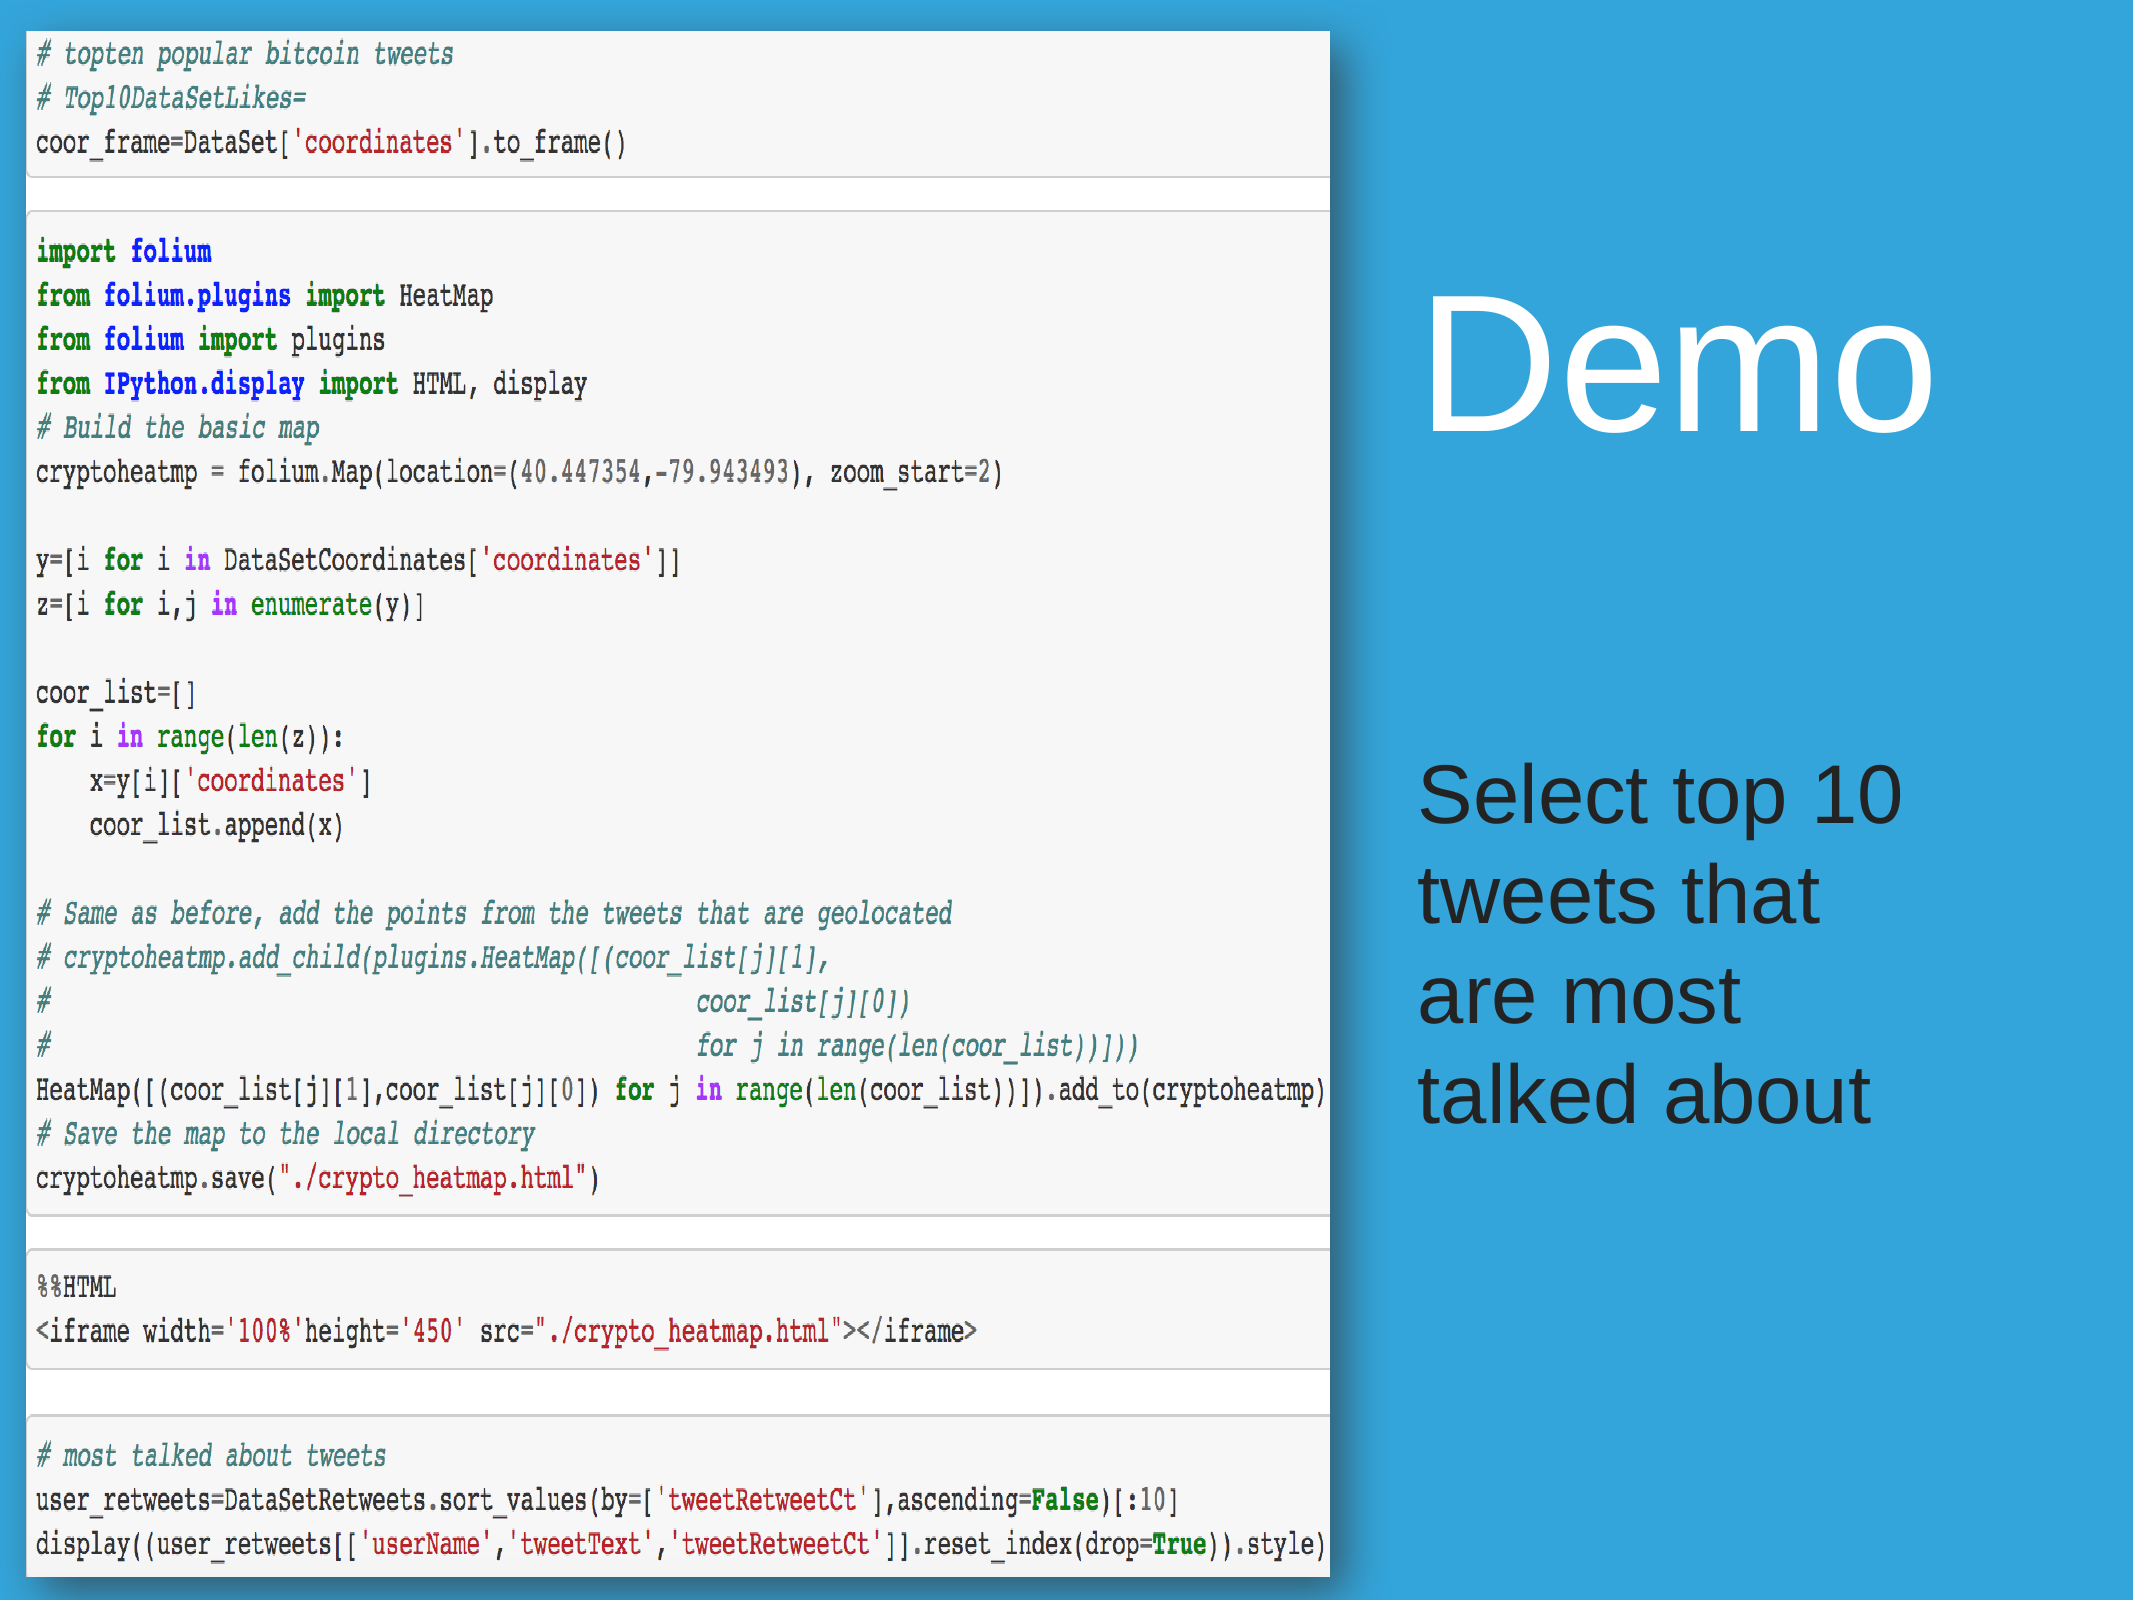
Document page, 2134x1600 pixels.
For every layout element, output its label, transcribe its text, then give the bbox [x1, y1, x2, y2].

picture [25, 30, 1331, 1577]
list Select top 10 tweets that are most talked about [1402, 869, 1937, 1011]
list Demo [1402, 266, 2017, 575]
